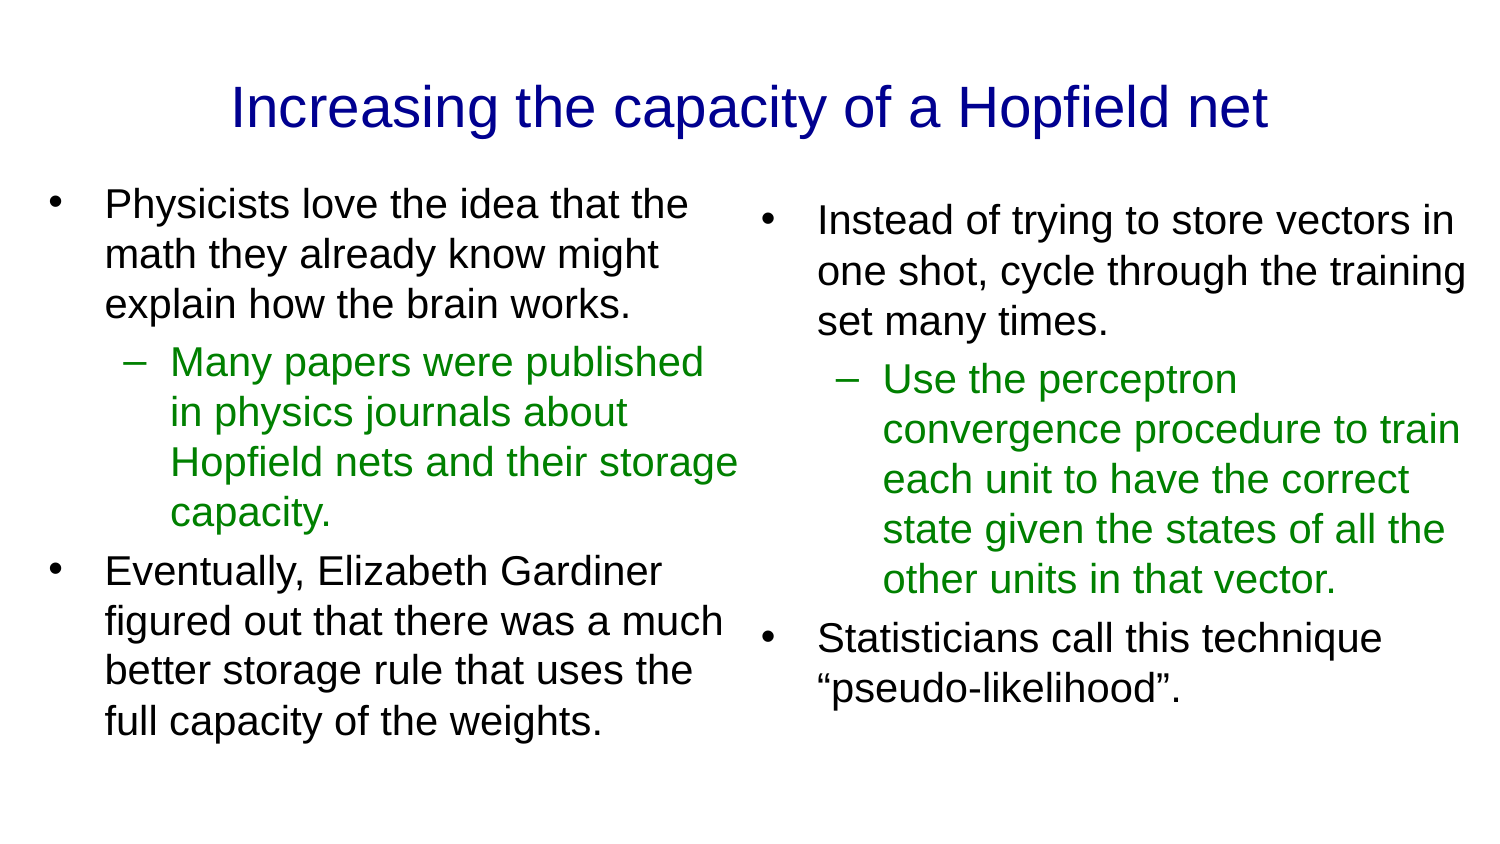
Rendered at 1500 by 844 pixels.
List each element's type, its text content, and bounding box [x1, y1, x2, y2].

title Increasing the capacity of a Hopfield net [75, 33, 1425, 175]
list Instead of trying to store vectors in one shot, cycle through the training set many times. Use the perceptron convergence procedure to train each unit to have the correct state given the states of all the other units in that vector. Statisticians call this technique “pseudo-likelihood”. [745, 185, 1484, 809]
list Physicists love the idea that the math they already know might explain how the brain works. Many papers were published in physics journals about Hopfield nets and their storage capacity. Eventually, Elizabeth Gardiner figured out that there was a much better storage rule that uses the full capacity of the weights. [33, 169, 763, 787]
